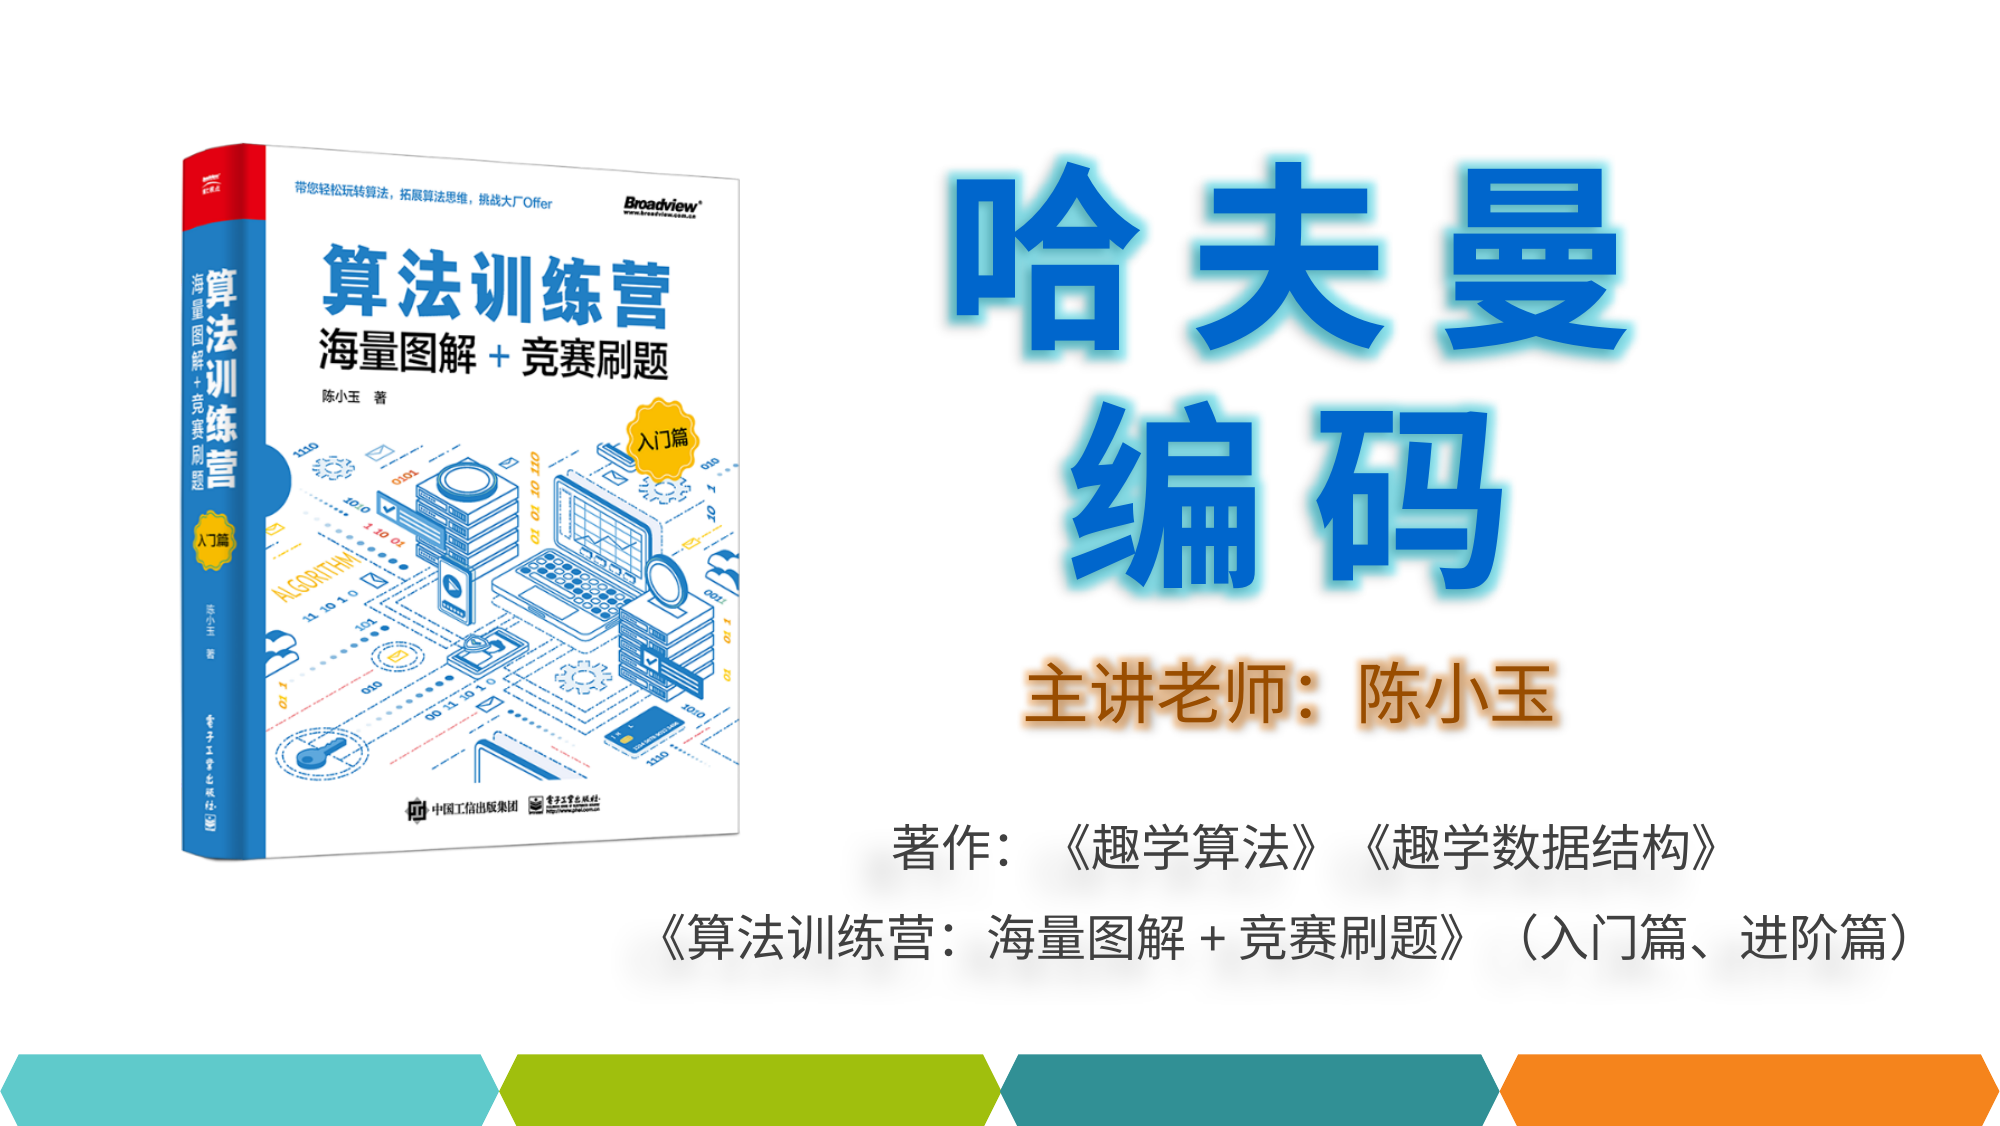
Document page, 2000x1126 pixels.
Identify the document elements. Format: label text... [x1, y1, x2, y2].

text_box 著作：《趣学算法》《趣学数据结构》 《算法训练营：海量图解+竞赛刷题》（入门篇、进阶篇） [621, 779, 1954, 974]
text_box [0, 1053, 2000, 1126]
picture [125, 133, 783, 878]
text_box 主讲老师：陈小玉 [1011, 647, 1569, 737]
